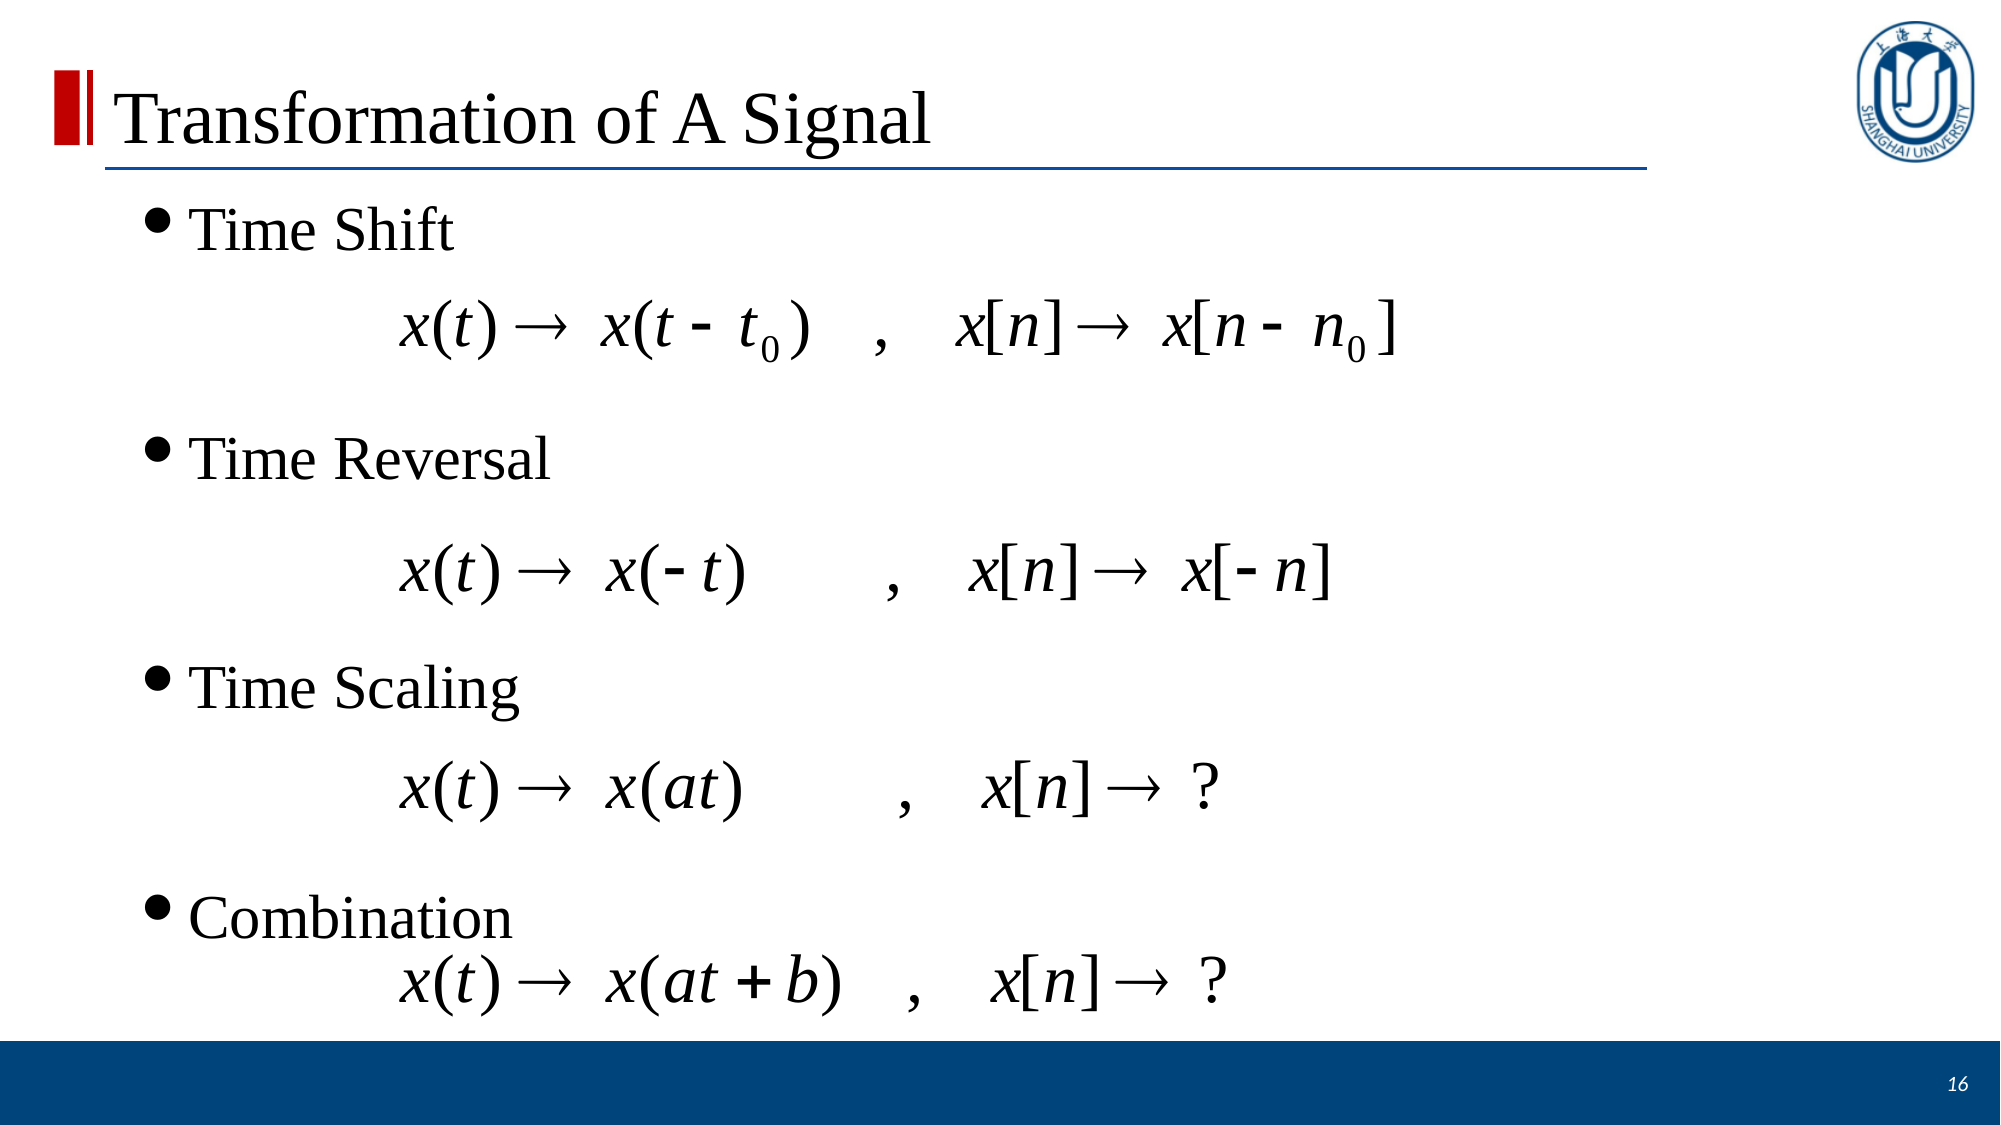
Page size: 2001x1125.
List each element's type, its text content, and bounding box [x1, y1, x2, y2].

picture [1855, 21, 1978, 163]
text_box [386, 939, 1241, 1032]
title Transformation of A Signal [23, 37, 1648, 167]
text_box Time Shift Time Reversal Time Scaling Combination [23, 166, 1474, 958]
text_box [386, 528, 1344, 621]
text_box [386, 745, 1229, 837]
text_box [386, 278, 1409, 380]
slide_number 16 [1768, 1052, 1984, 1113]
